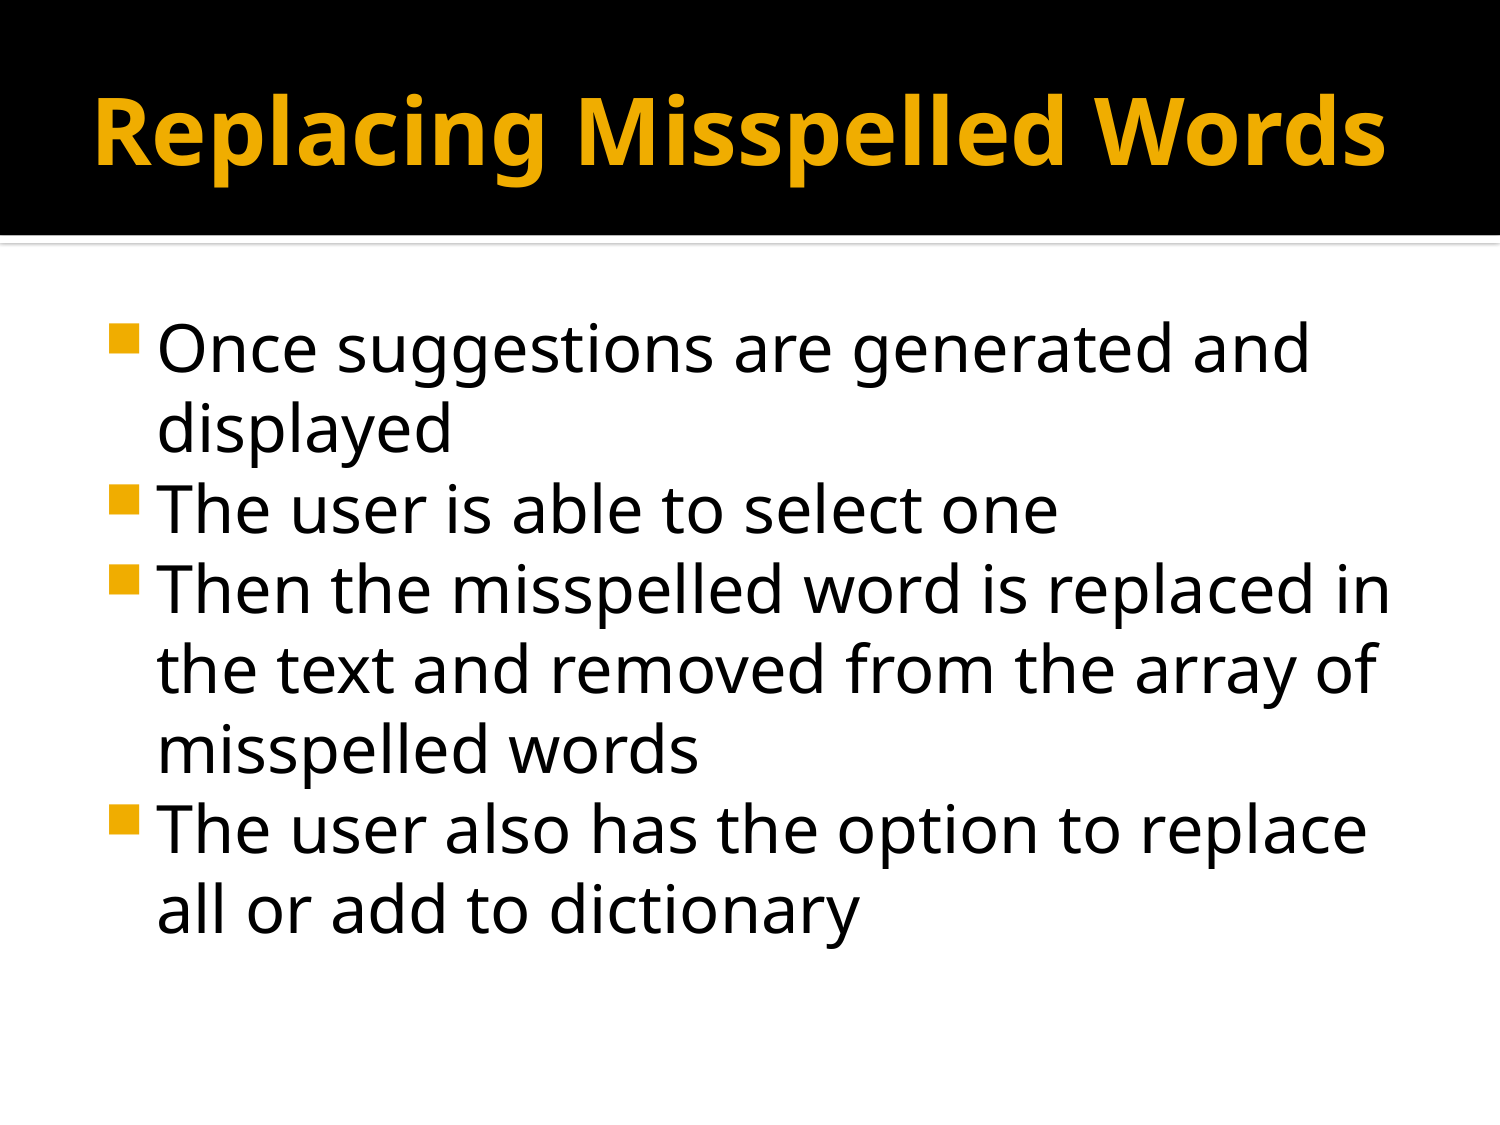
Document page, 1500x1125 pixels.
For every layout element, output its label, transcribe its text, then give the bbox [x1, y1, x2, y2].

title Replacing Misspelled Words [75, 25, 1425, 231]
list Once suggestions are generated and displayed The user is able to select one Then the misspelled word is replaced in the text and removed from the array of misspelled words The user also has the option to replace all or add to dictionary [75, 291, 1425, 1050]
